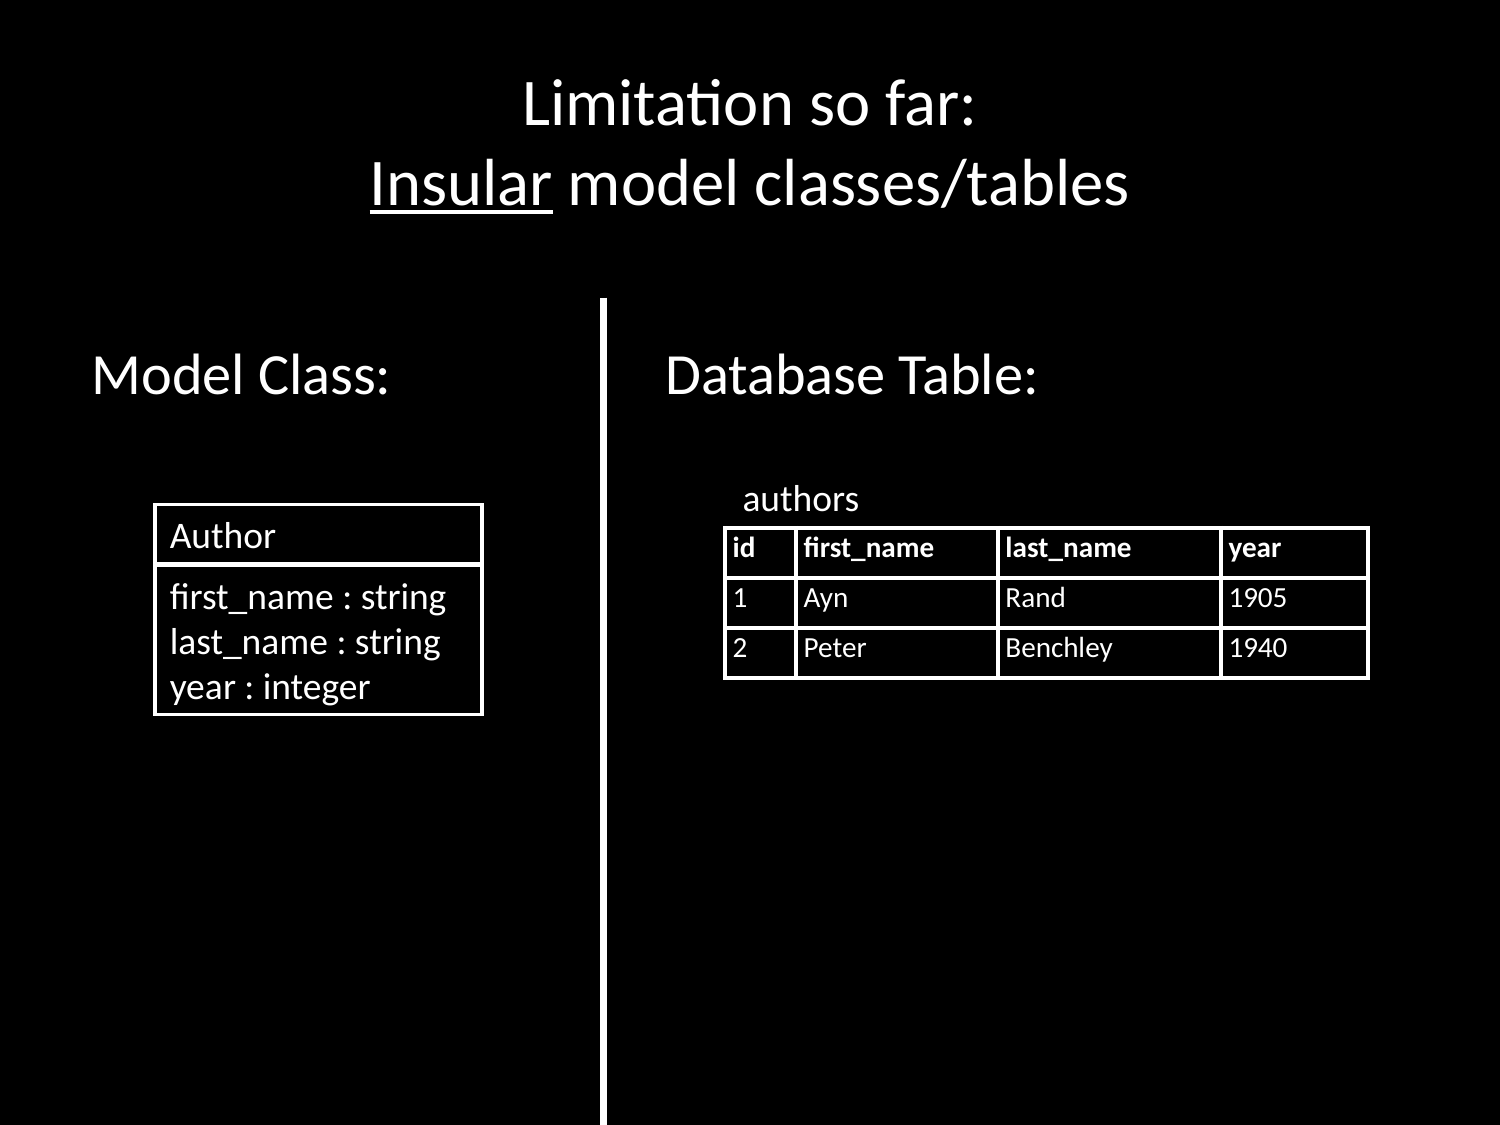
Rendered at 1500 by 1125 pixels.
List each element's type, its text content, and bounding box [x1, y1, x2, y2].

table_cell 1 [727, 580, 794, 626]
table_header year [1223, 530, 1366, 576]
table_header last_name [1000, 530, 1219, 576]
table_cell Rand [1000, 580, 1219, 626]
text_box Database Table: [650, 328, 1054, 414]
table_cell Peter [798, 630, 996, 676]
table_cell Benchley [1000, 630, 1219, 676]
title Limitation so far: Insular model classes/tables [75, 45, 1425, 233]
table_cell Ayn [798, 580, 996, 626]
table_header id [727, 530, 794, 576]
table_cell 1940 [1223, 630, 1366, 676]
text_box Model Class: [77, 328, 407, 414]
table_header first_name [798, 530, 996, 576]
text_box authors [727, 466, 875, 527]
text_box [154, 503, 483, 717]
table_cell 1905 [1223, 580, 1366, 626]
table_cell 2 [727, 630, 794, 676]
